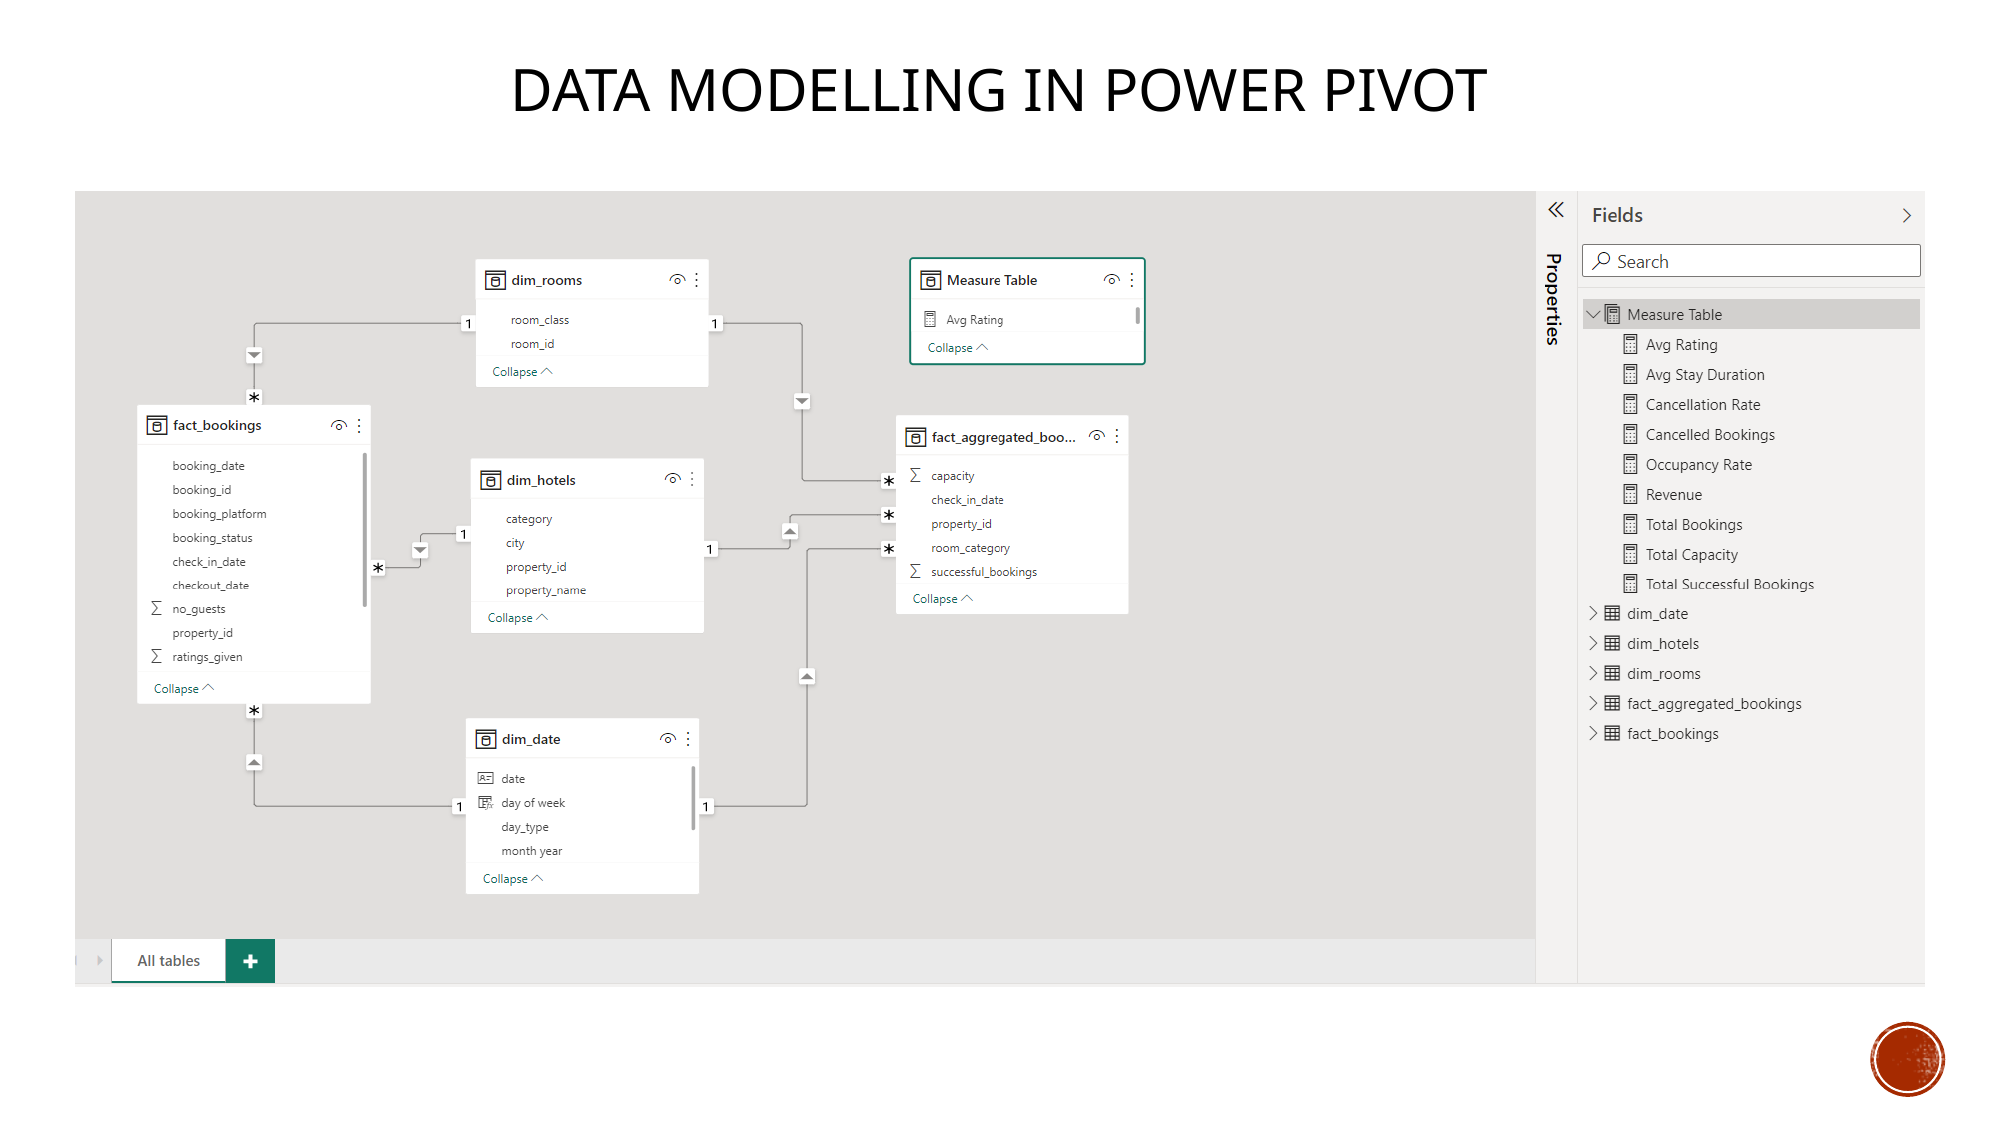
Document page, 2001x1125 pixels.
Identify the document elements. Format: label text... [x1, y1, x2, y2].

picture [75, 191, 1924, 986]
title Data modelling in Power Pivot [464, 35, 1536, 150]
